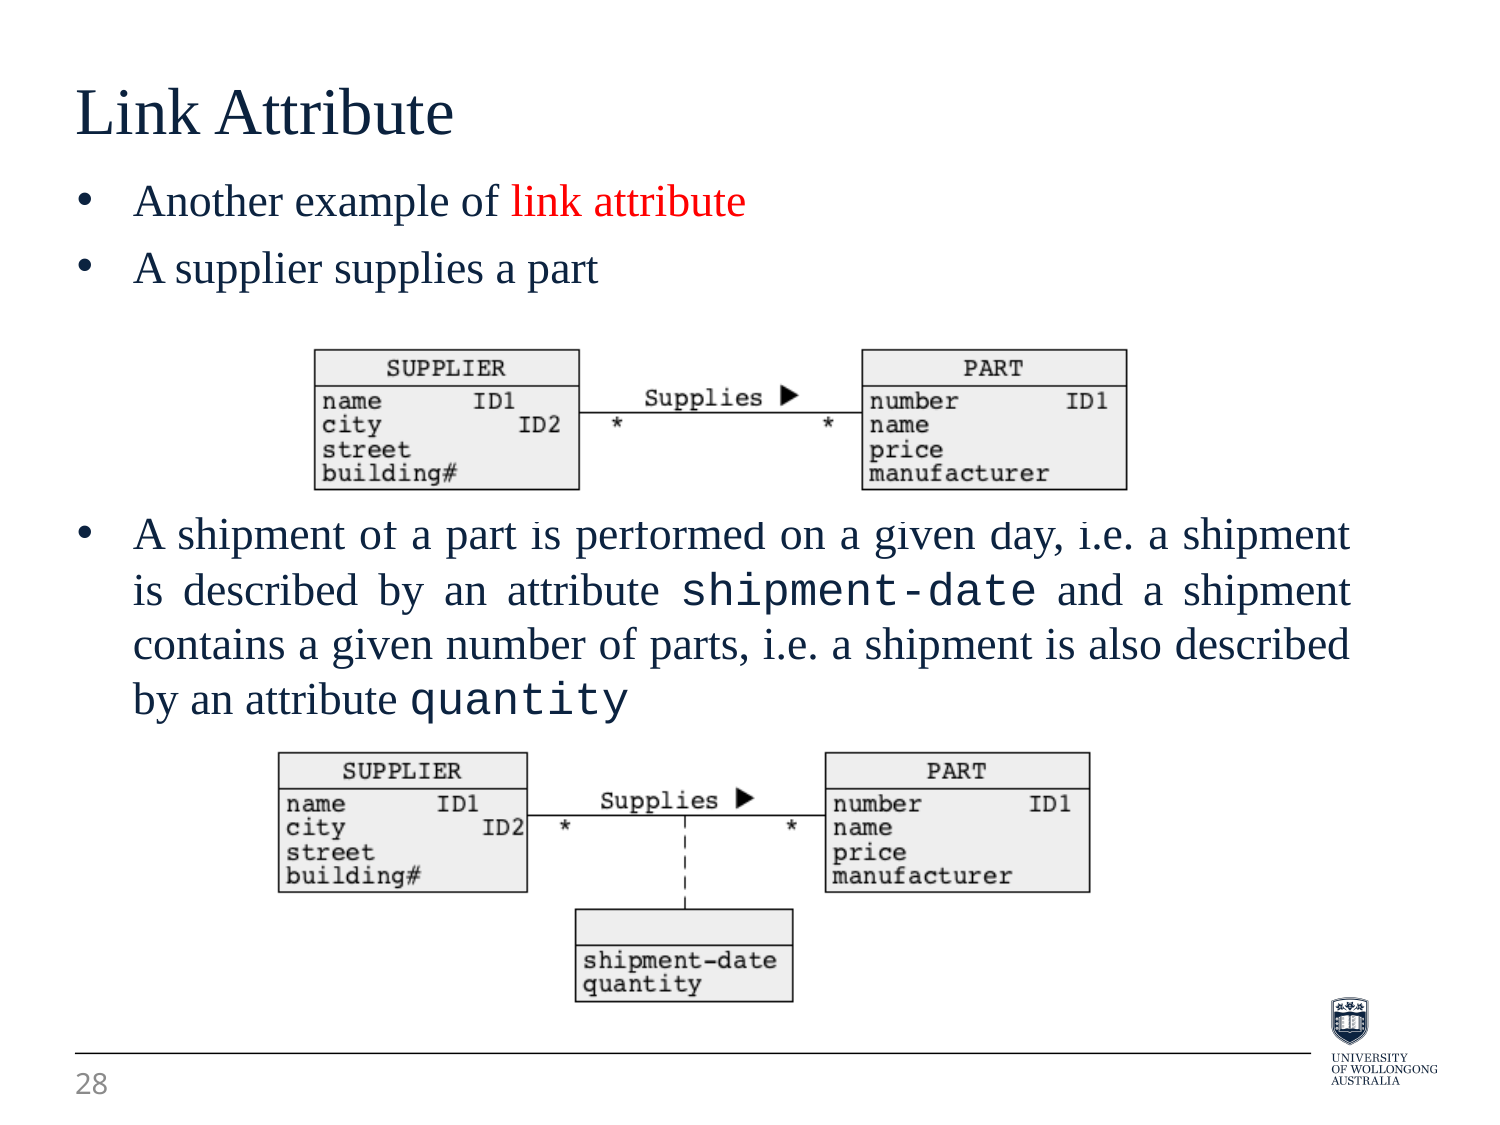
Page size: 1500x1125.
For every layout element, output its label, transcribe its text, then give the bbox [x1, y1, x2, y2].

picture [283, 318, 1159, 523]
text_box Another example of link attribute A supplier supplies a part A shipment of a part is performed on a given day, i.e. a shipment is described by an attribute shipment-date and a shipment contains a given number of parts, i.e. a shipment is also described by an attribute quantity [75, 170, 1367, 244]
picture [246, 720, 1123, 1034]
text_box 28 [75, 1073, 135, 1105]
text_box Link Attribute [74, 67, 1412, 206]
